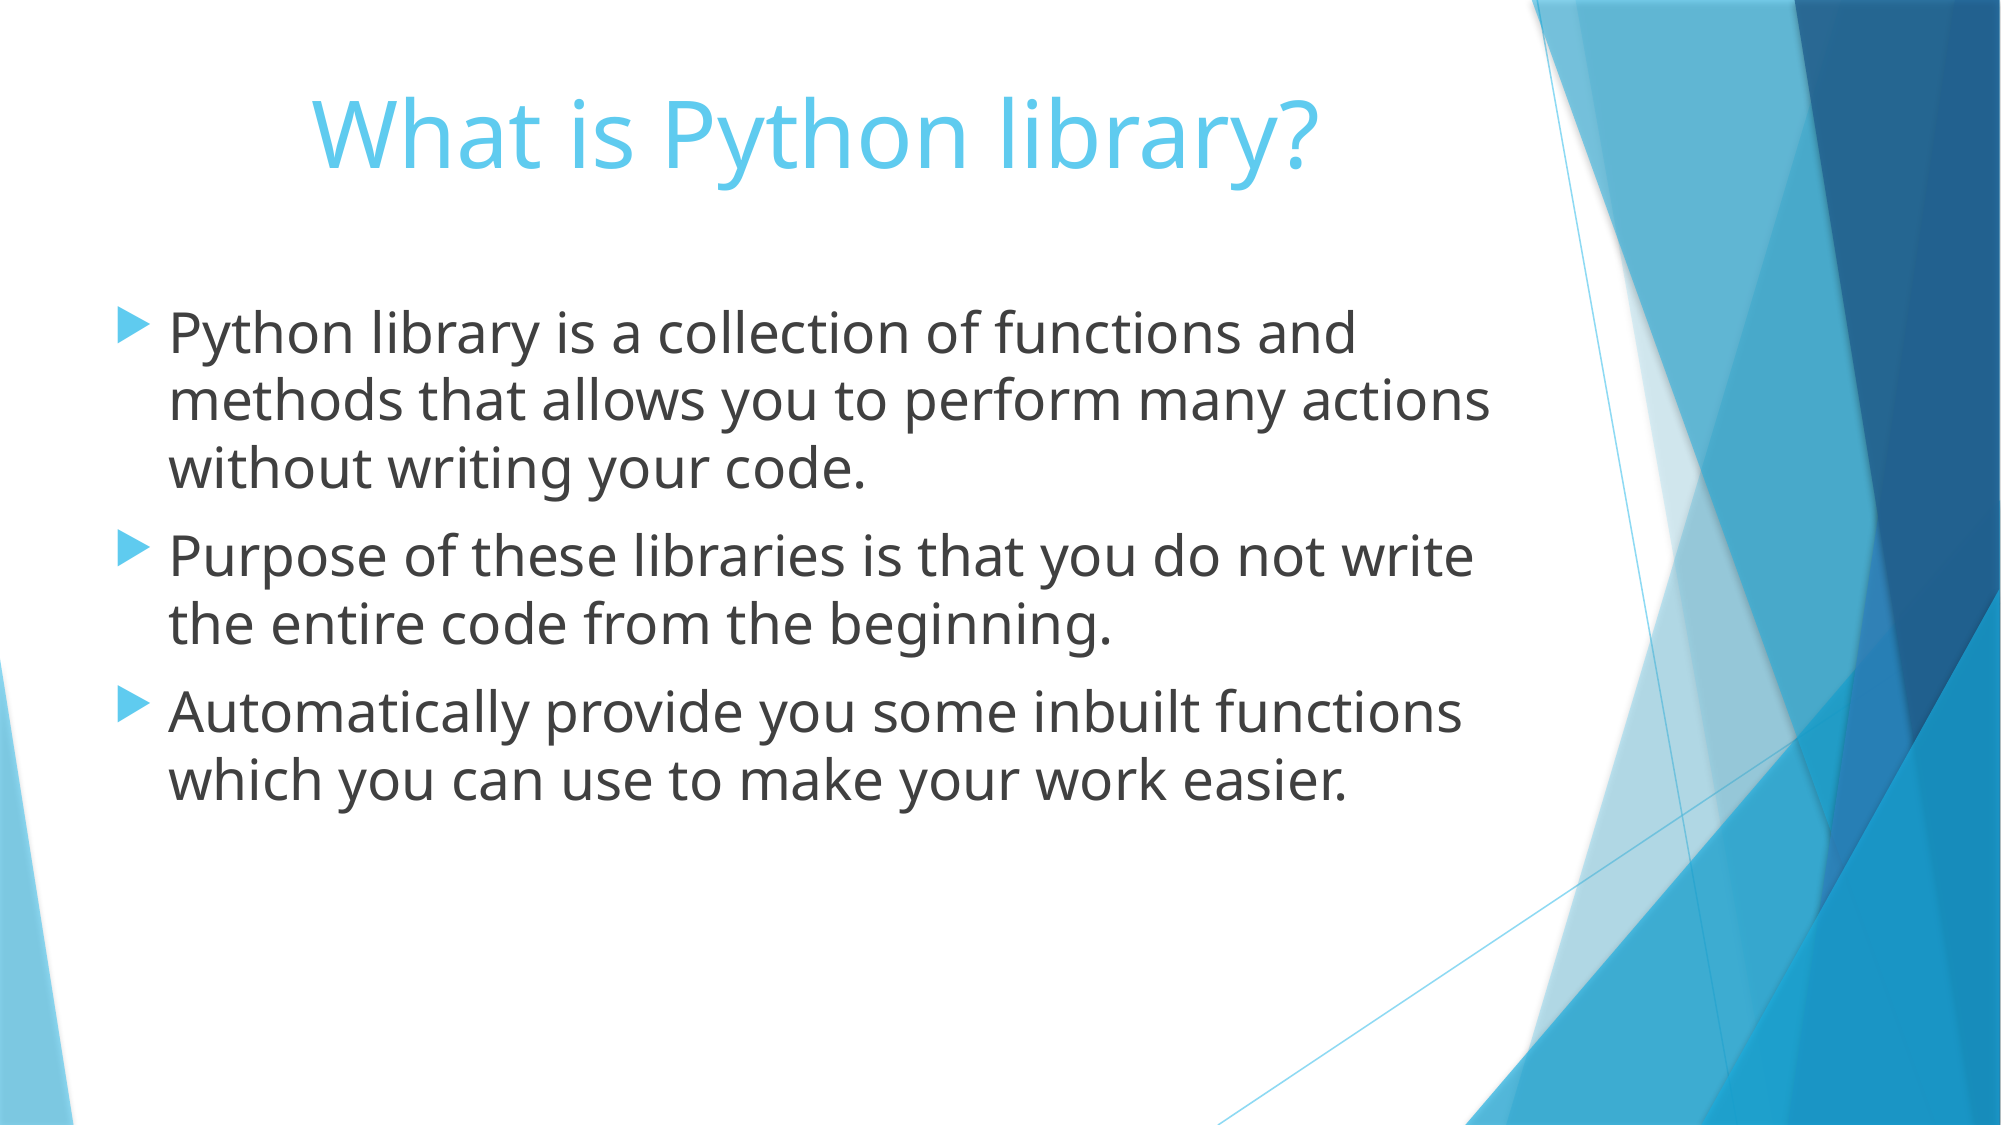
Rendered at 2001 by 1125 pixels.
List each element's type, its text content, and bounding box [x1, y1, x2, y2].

title What is Python library? [111, 67, 1522, 169]
list Python library is a collection of functions and methods that allows you to perform many actions without writing your code. Purpose of these libraries is that you do not write the entire code from the beginning. Automatically provide you some inbuilt functions which you can use to make your work easier. [98, 289, 1509, 879]
